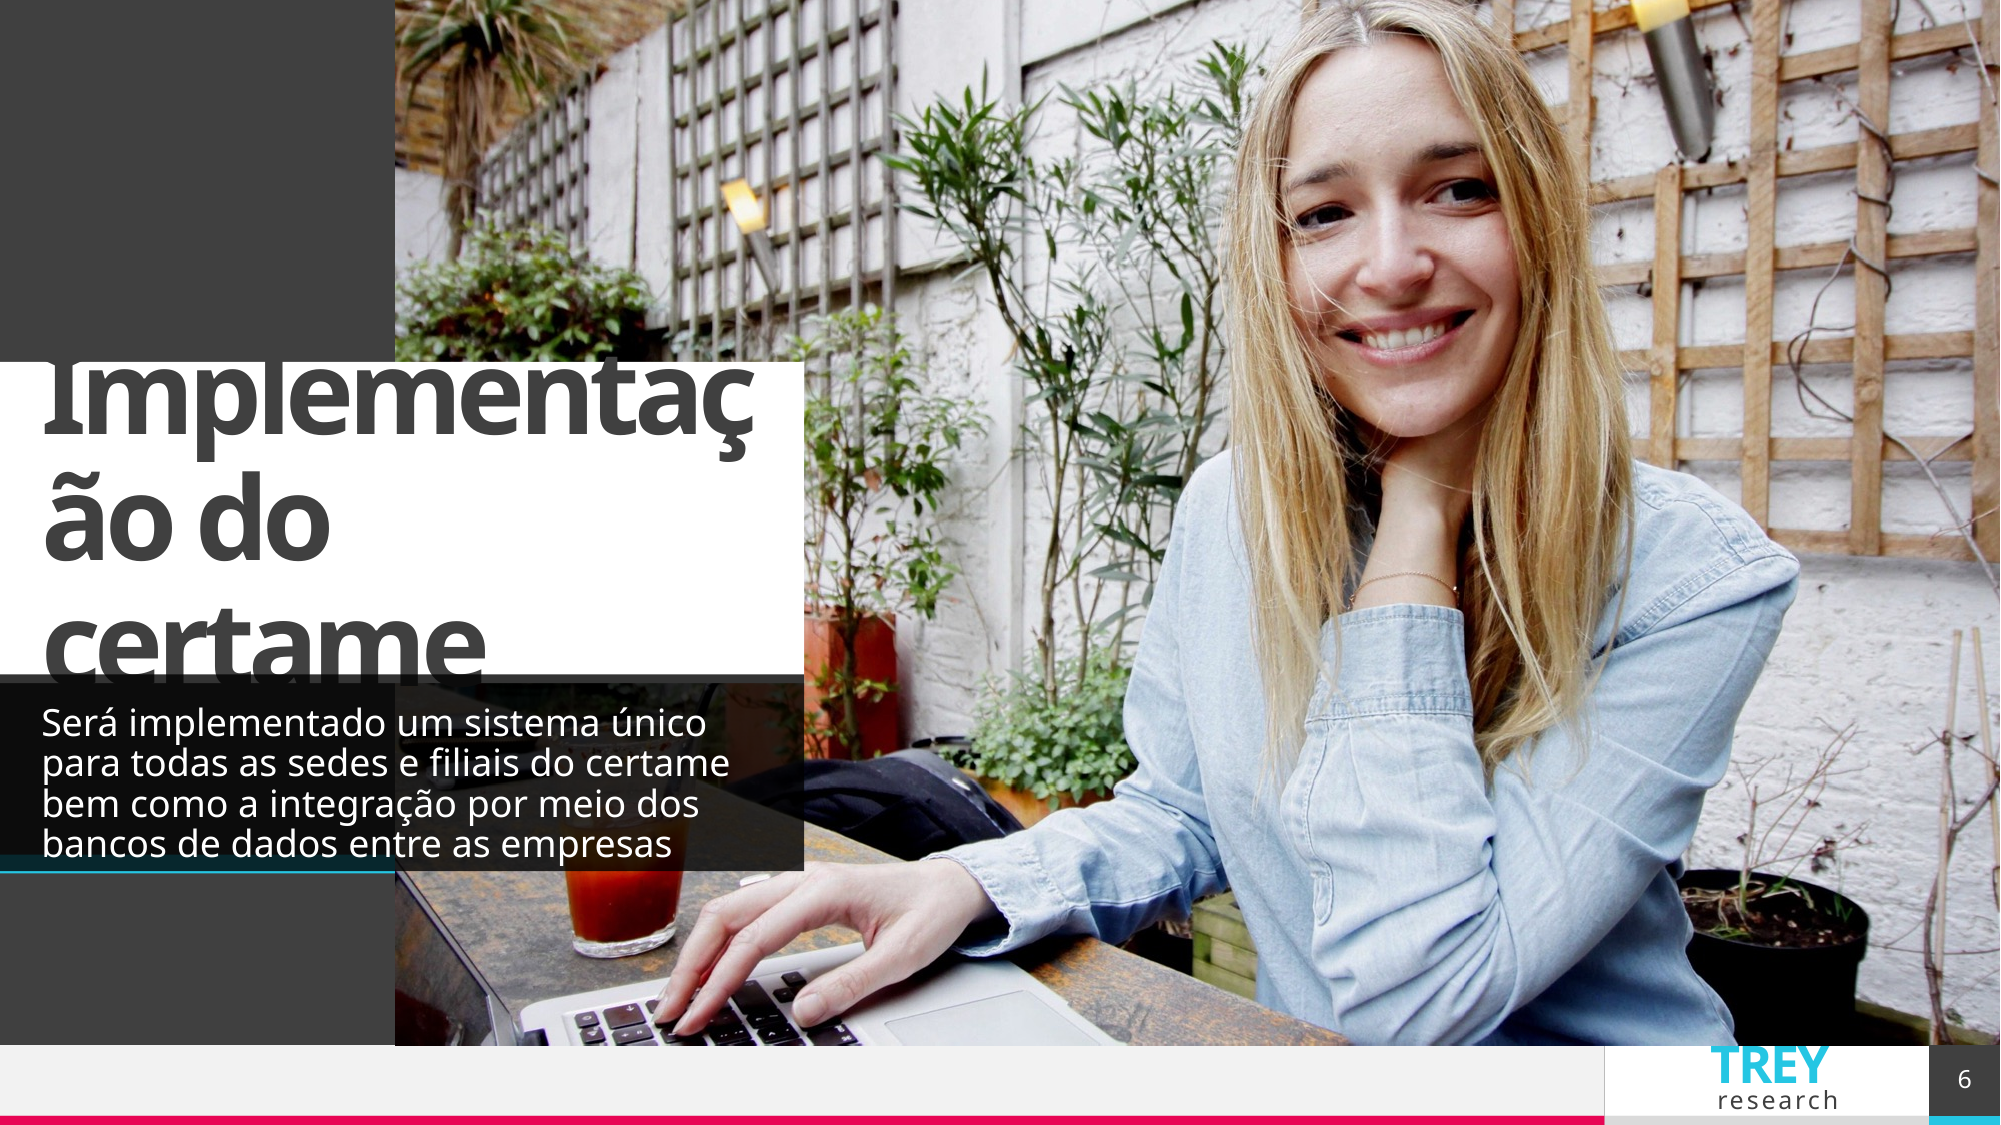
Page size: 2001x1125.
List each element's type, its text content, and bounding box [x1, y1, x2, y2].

slide_number 6 [1929, 1046, 2000, 1116]
title Implementação do certame [0, 361, 395, 674]
list Será implementado um sistema único para todas as sedes e filiais do certame bem como a integração por meio dos bancos de dados entre as empresas [0, 674, 395, 872]
picture [395, 0, 2000, 1046]
